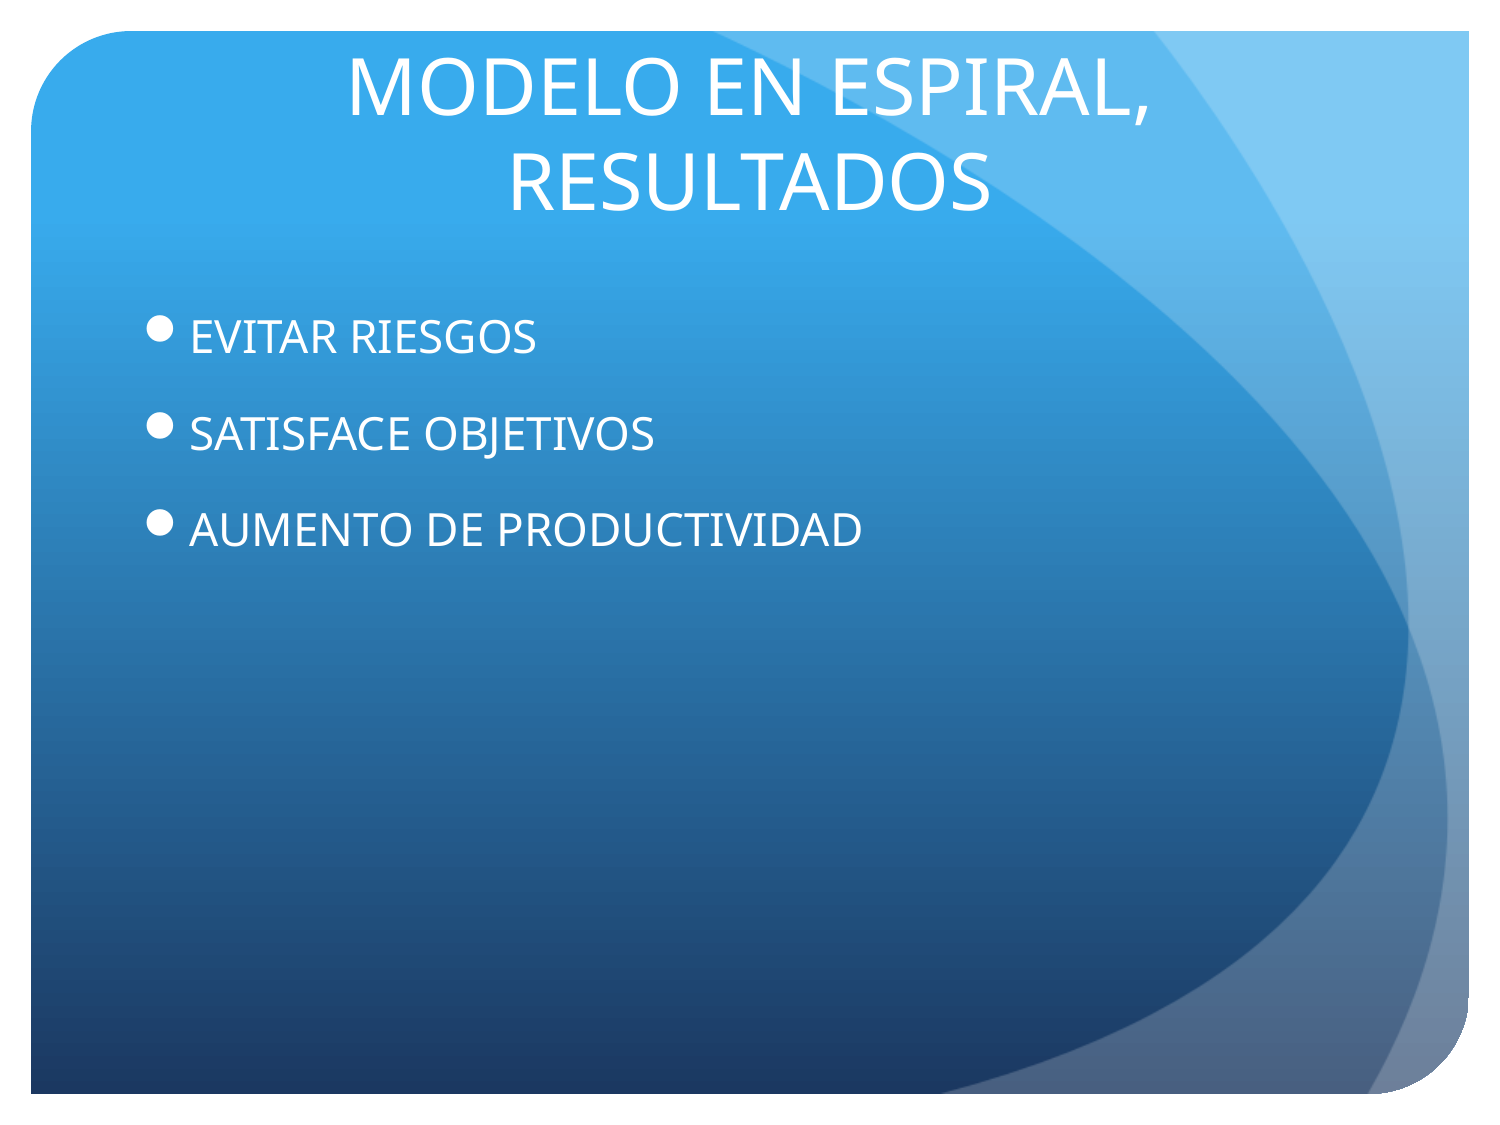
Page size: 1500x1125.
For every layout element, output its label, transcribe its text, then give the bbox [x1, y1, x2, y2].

picture [24, 30, 1473, 1094]
title MODELO EN ESPIRAL, RESULTADOS [127, 62, 1372, 234]
list EVITAR RIESGOS SATISFACE OBJETIVOS AUMENTO DE PRODUCTIVIDAD [127, 299, 1372, 991]
